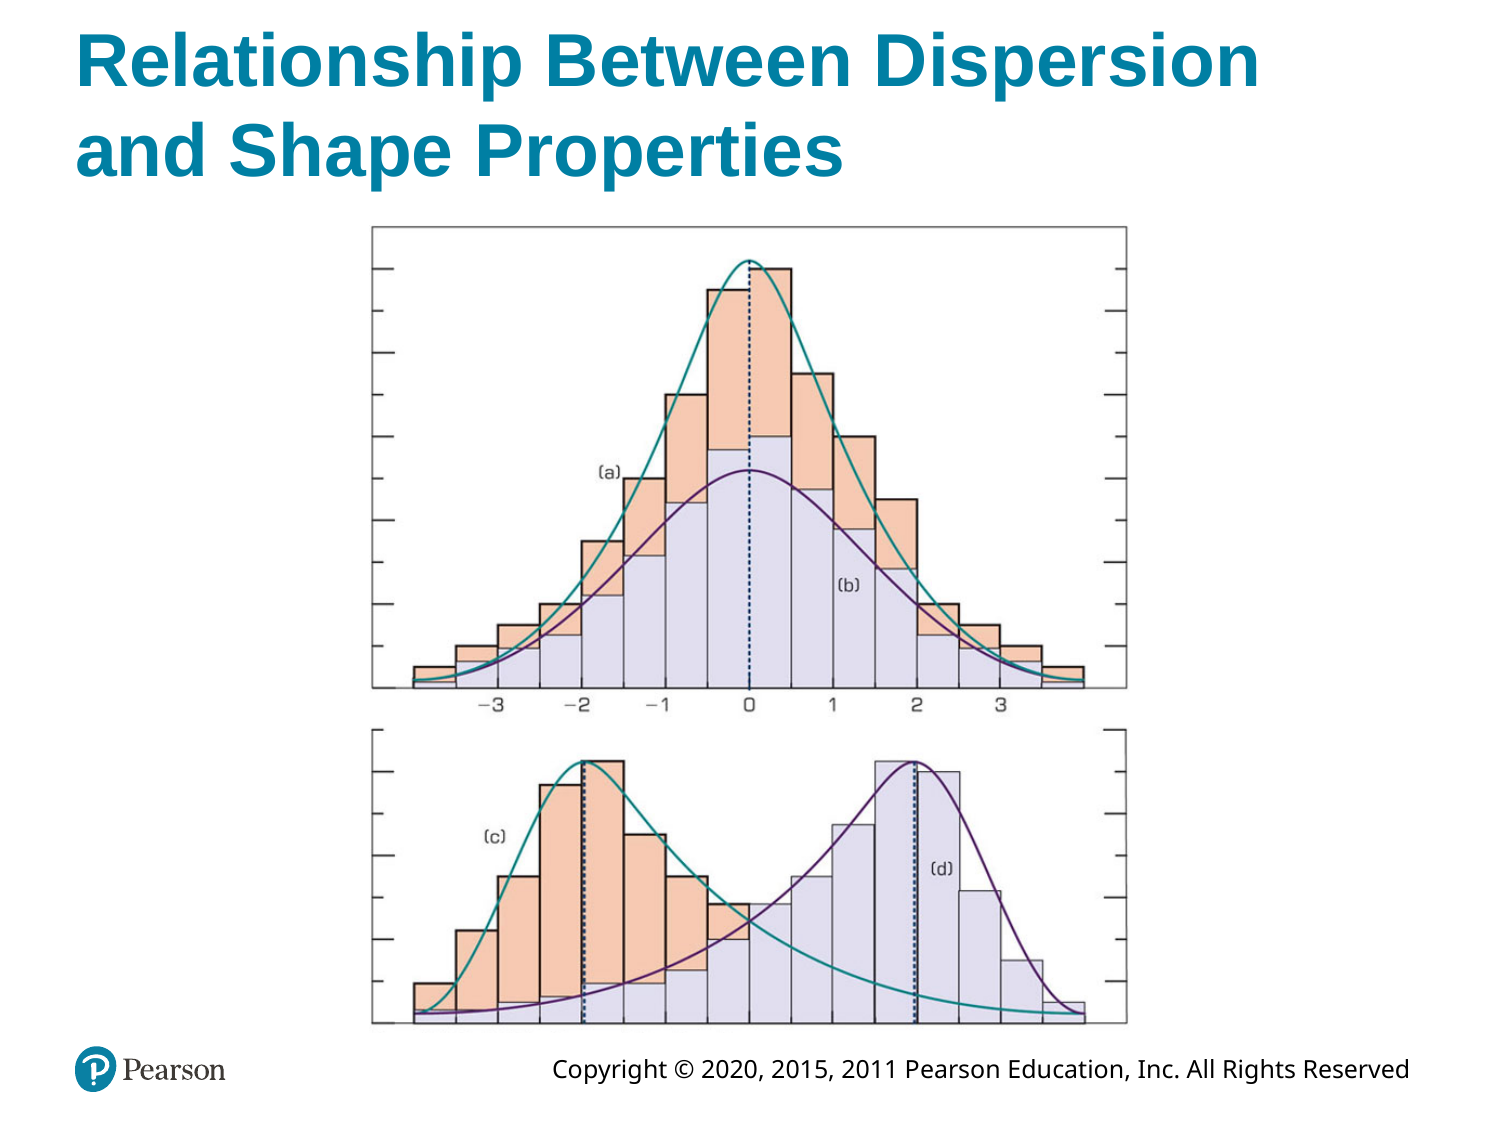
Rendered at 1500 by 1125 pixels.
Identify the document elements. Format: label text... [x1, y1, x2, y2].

picture [368, 224, 1130, 1034]
title Relationship Between Dispersion and Shape Properties [75, 4, 1413, 192]
